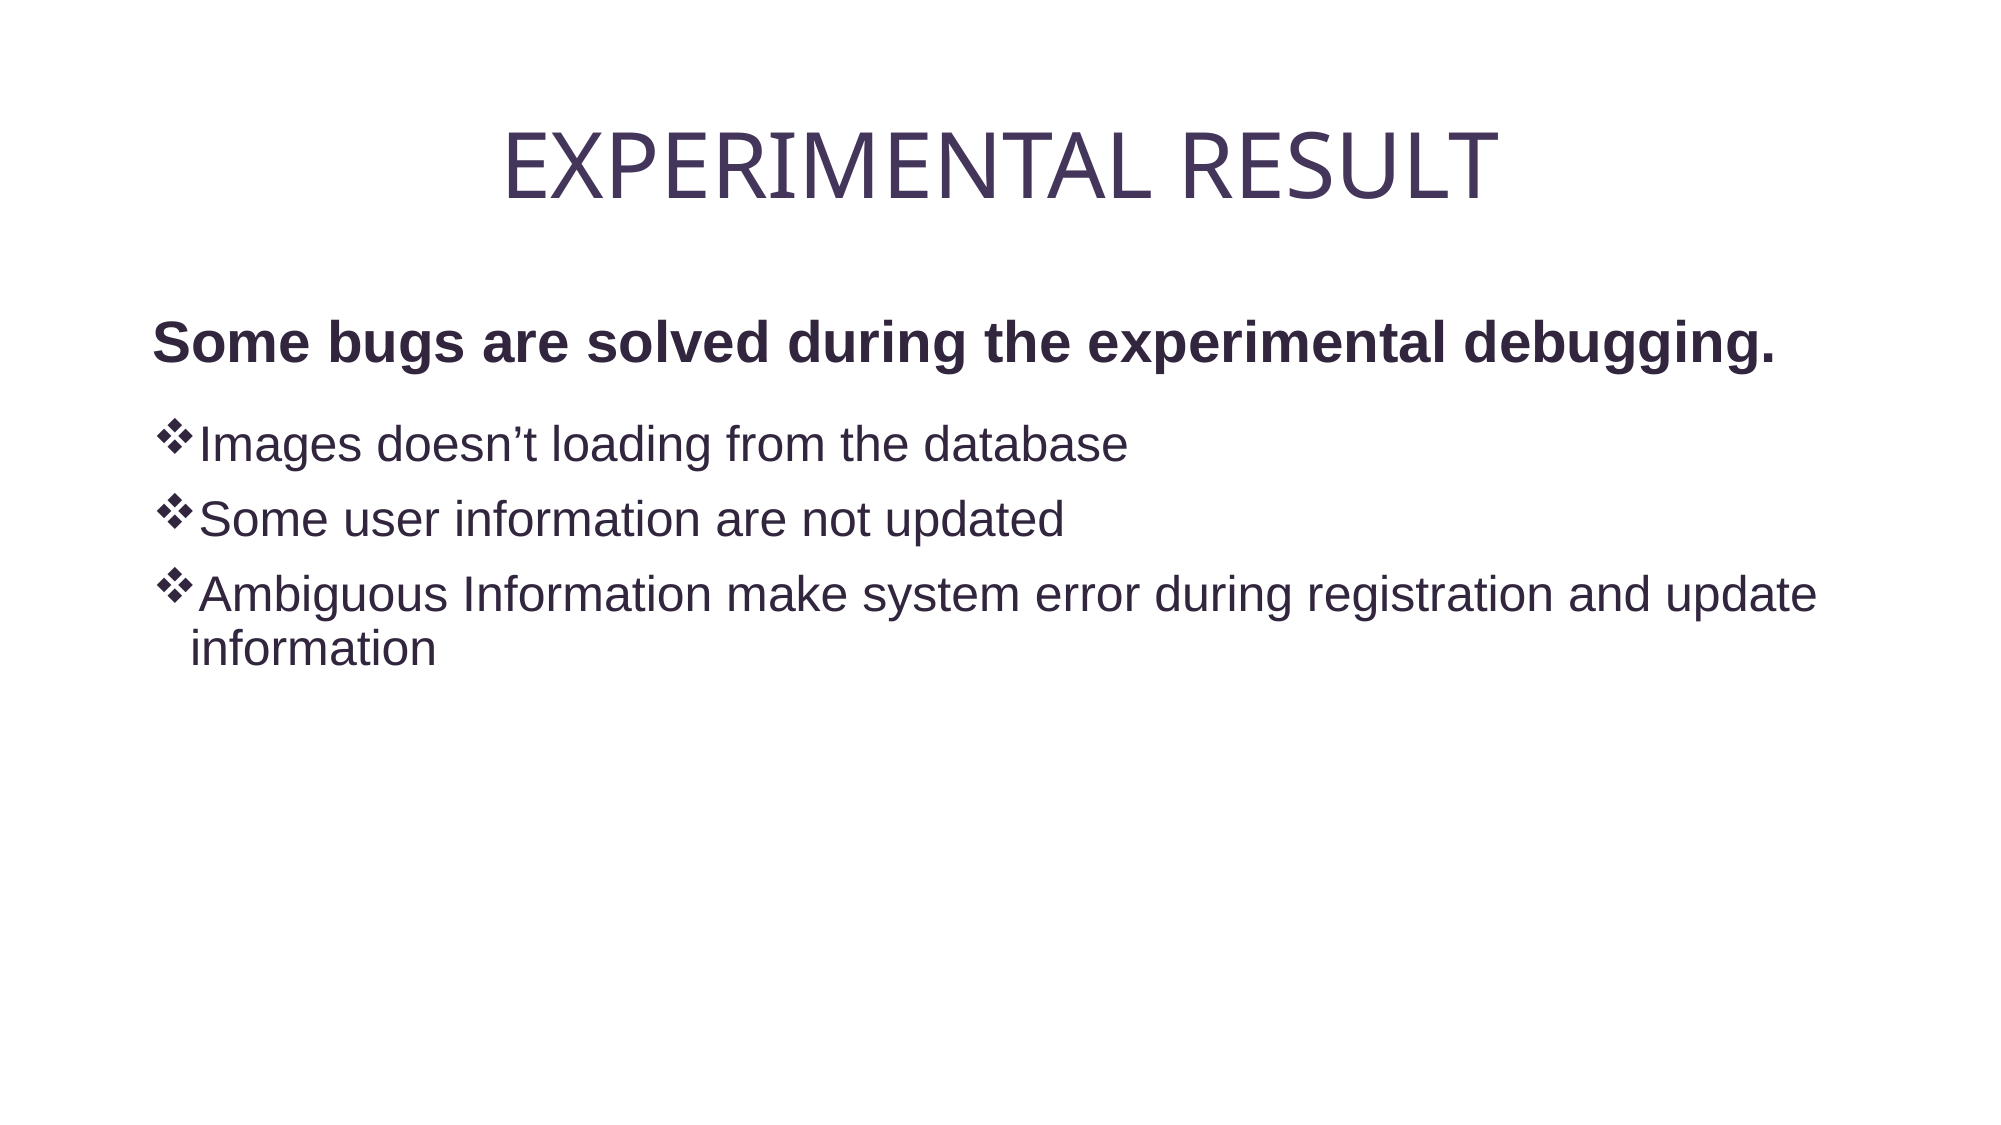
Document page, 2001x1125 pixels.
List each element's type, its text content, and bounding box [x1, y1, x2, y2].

list Images doesn’t loading from the database Some user information are not updated Ambiguous Information make system error during registration and update information [137, 410, 1863, 1016]
title EXPERIMENTAL RESULT [137, 59, 1863, 275]
list Some bugs are solved during the experimental debugging. [137, 275, 1863, 410]
